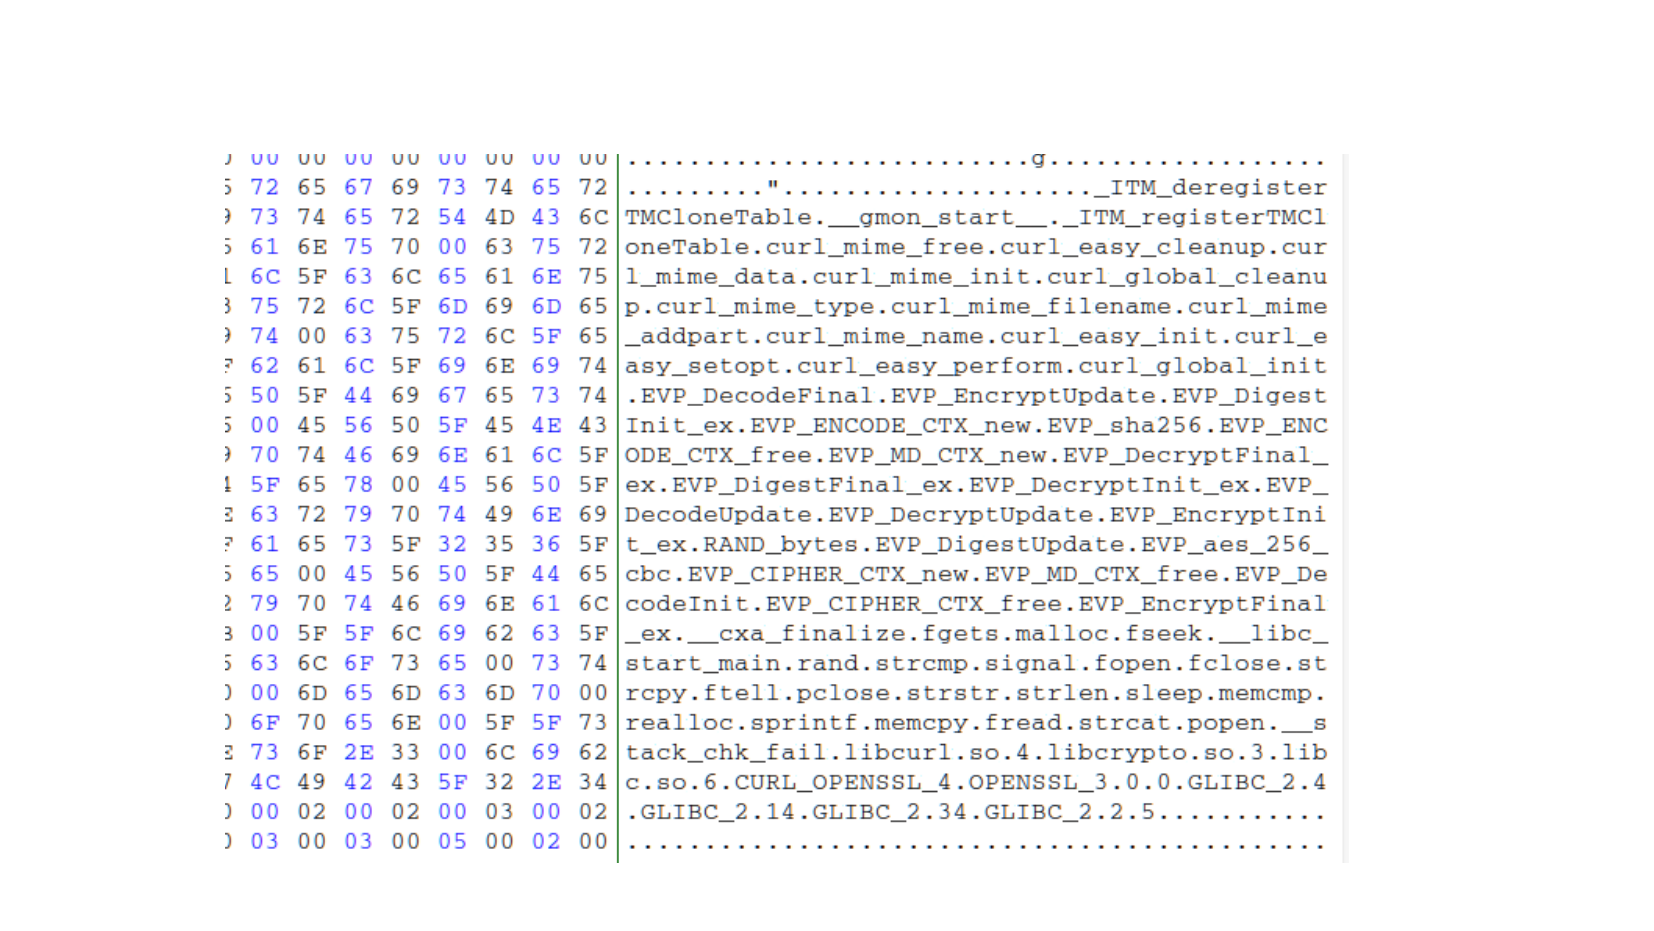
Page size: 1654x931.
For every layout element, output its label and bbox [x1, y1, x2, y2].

picture [224, 154, 1349, 863]
